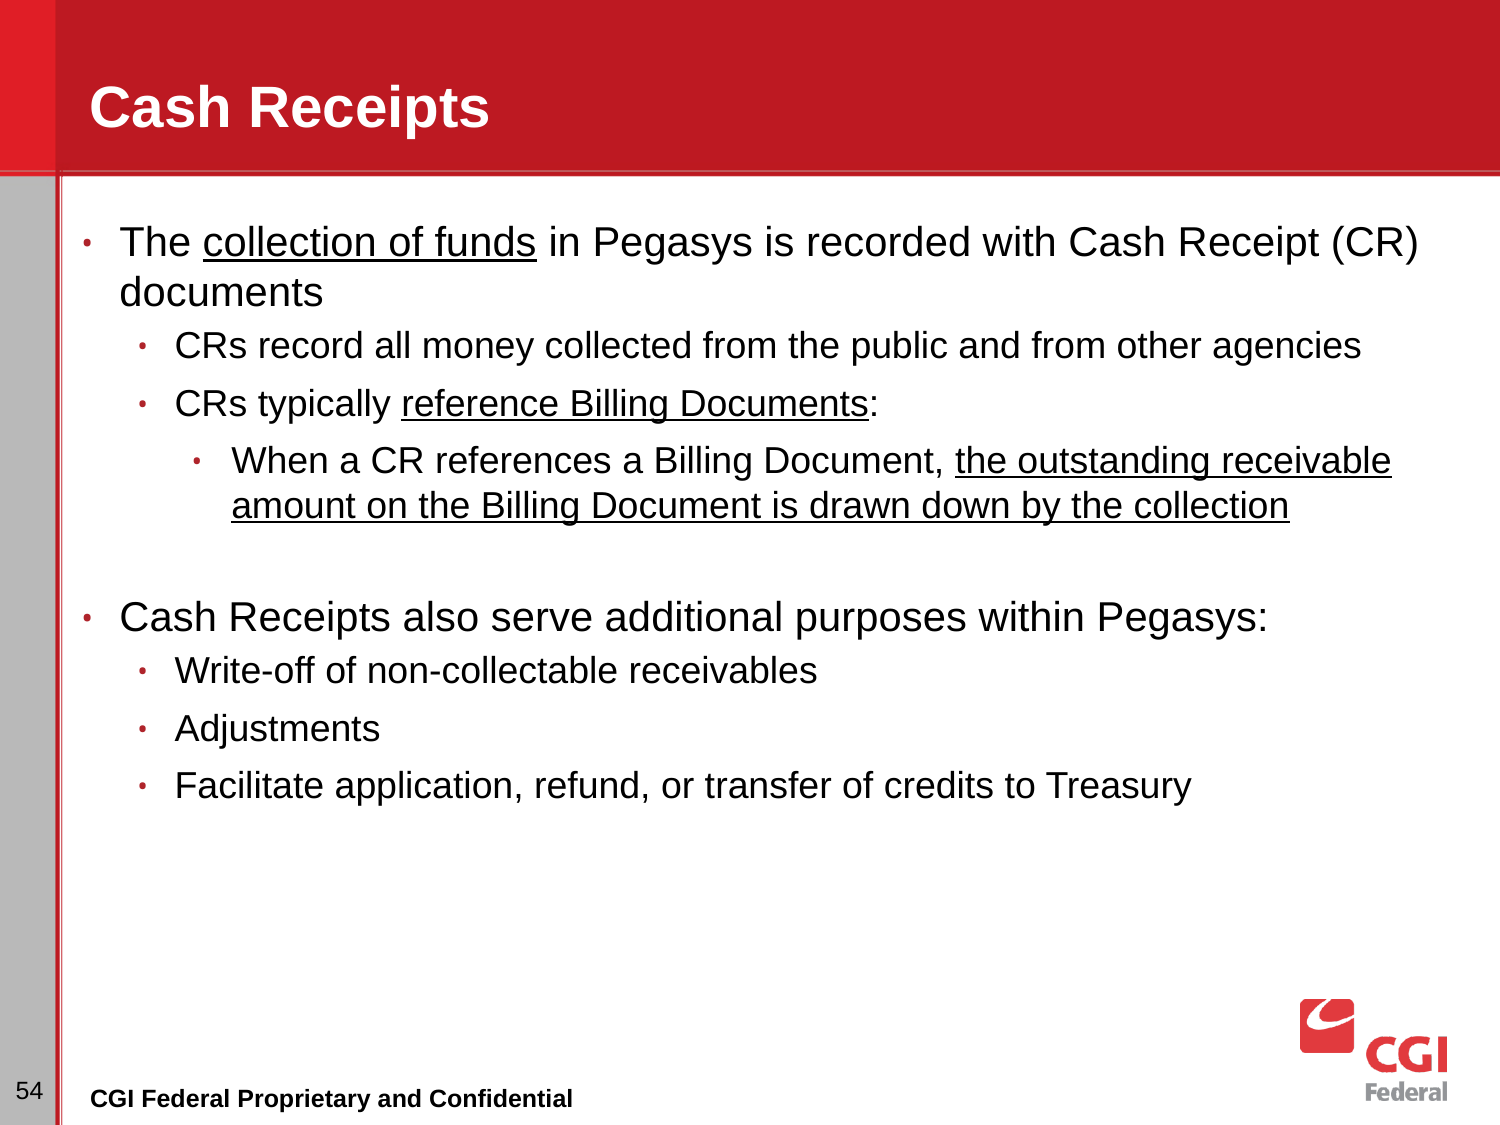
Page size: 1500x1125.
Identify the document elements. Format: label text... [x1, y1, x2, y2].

text_box CGI Federal Proprietary and Confidential [75, 1074, 1225, 1125]
title Cash Receipts [74, 54, 1500, 147]
picture [0, 0, 1500, 1067]
picture [1300, 1007, 1447, 1101]
picture [0, 1118, 63, 1125]
list The collection of funds in Pegasys is recorded with Cash Receipt (CR) documents CRs record all money collected from the public and from other agencies CRs typically reference Billing Documents: When a CR references a Billing Document, the outstanding receivable amount on the Billing Document is drawn down by the collection Cash Receipts also serve additional purposes within Pegasys: Write-off of non-collectable receivables Adjustments Facilitate application, refund, or transfer of credits to Treasury [66, 207, 1471, 1007]
slide_number ‹#› [0, 1067, 72, 1118]
